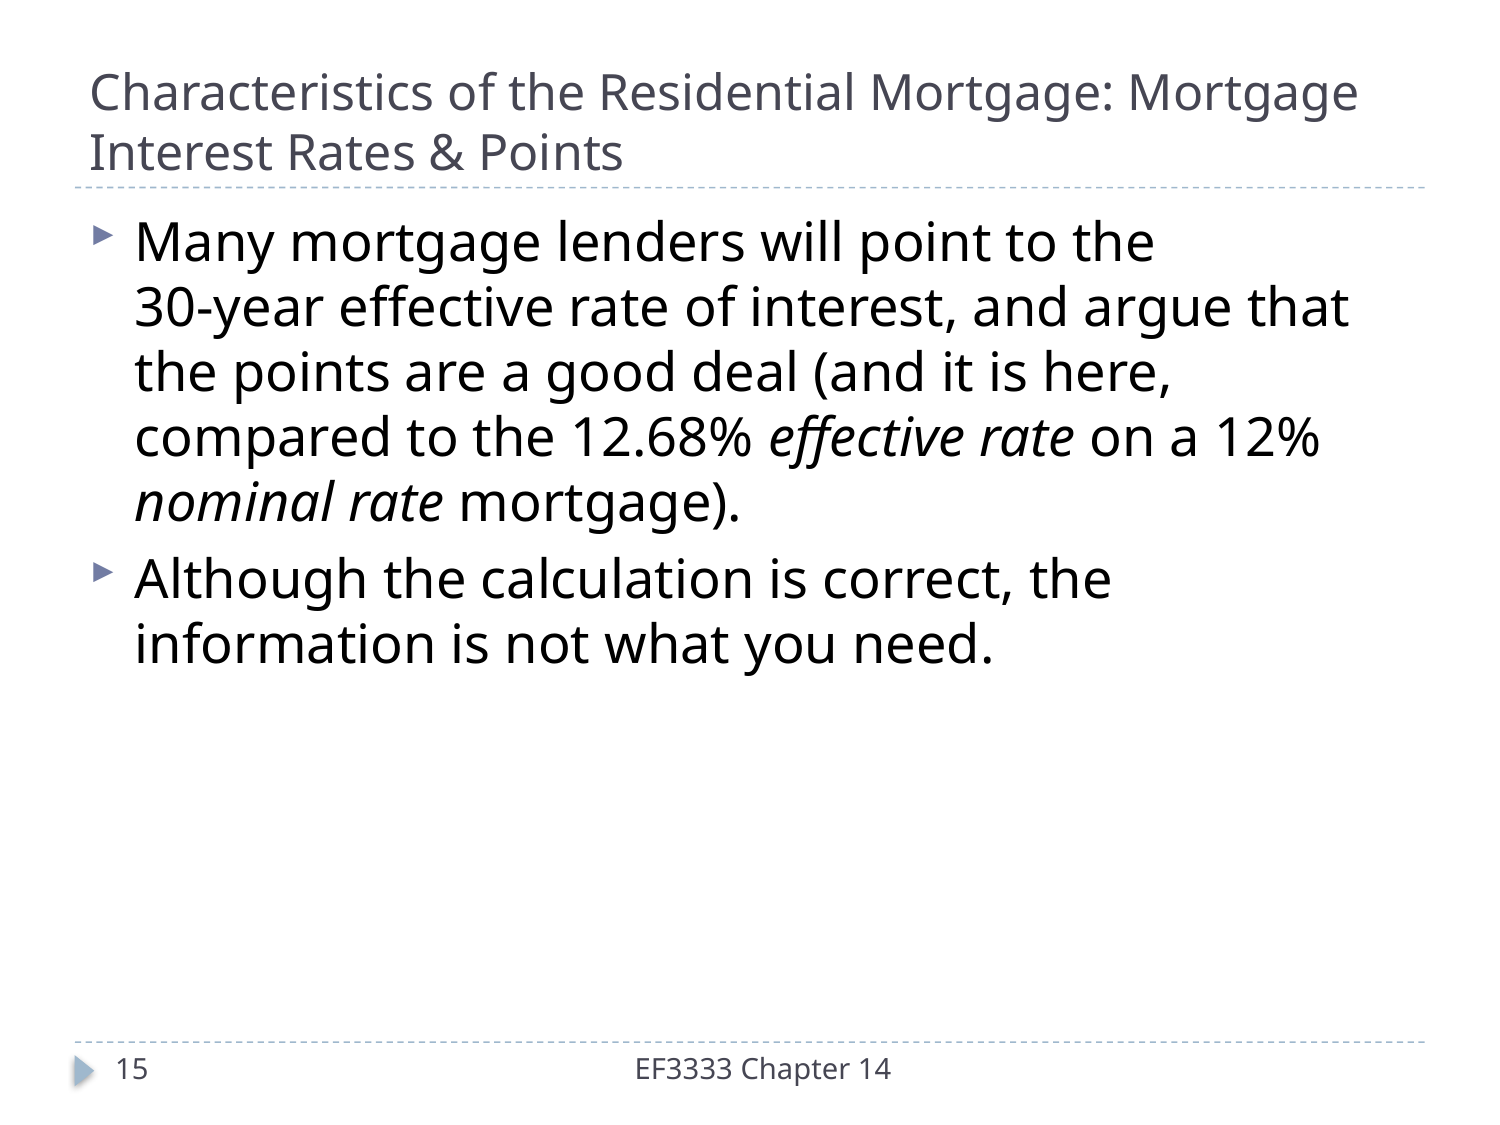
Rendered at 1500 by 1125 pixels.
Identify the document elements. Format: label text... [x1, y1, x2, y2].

list Many mortgage lenders will point to the 30-year effective rate of interest, and argue that the points are a good deal (and it is here, compared to the 12.68% effective rate on a 12% nominal rate mortgage). Although the calculation is correct, the information is not what you need. [75, 200, 1425, 1010]
slide_number 15 [100, 1042, 426, 1103]
footer EF3333 Chapter 14 [475, 1042, 1051, 1103]
title Characteristics of the Residential Mortgage: Mortgage Interest Rates & Points [75, 24, 1425, 188]
